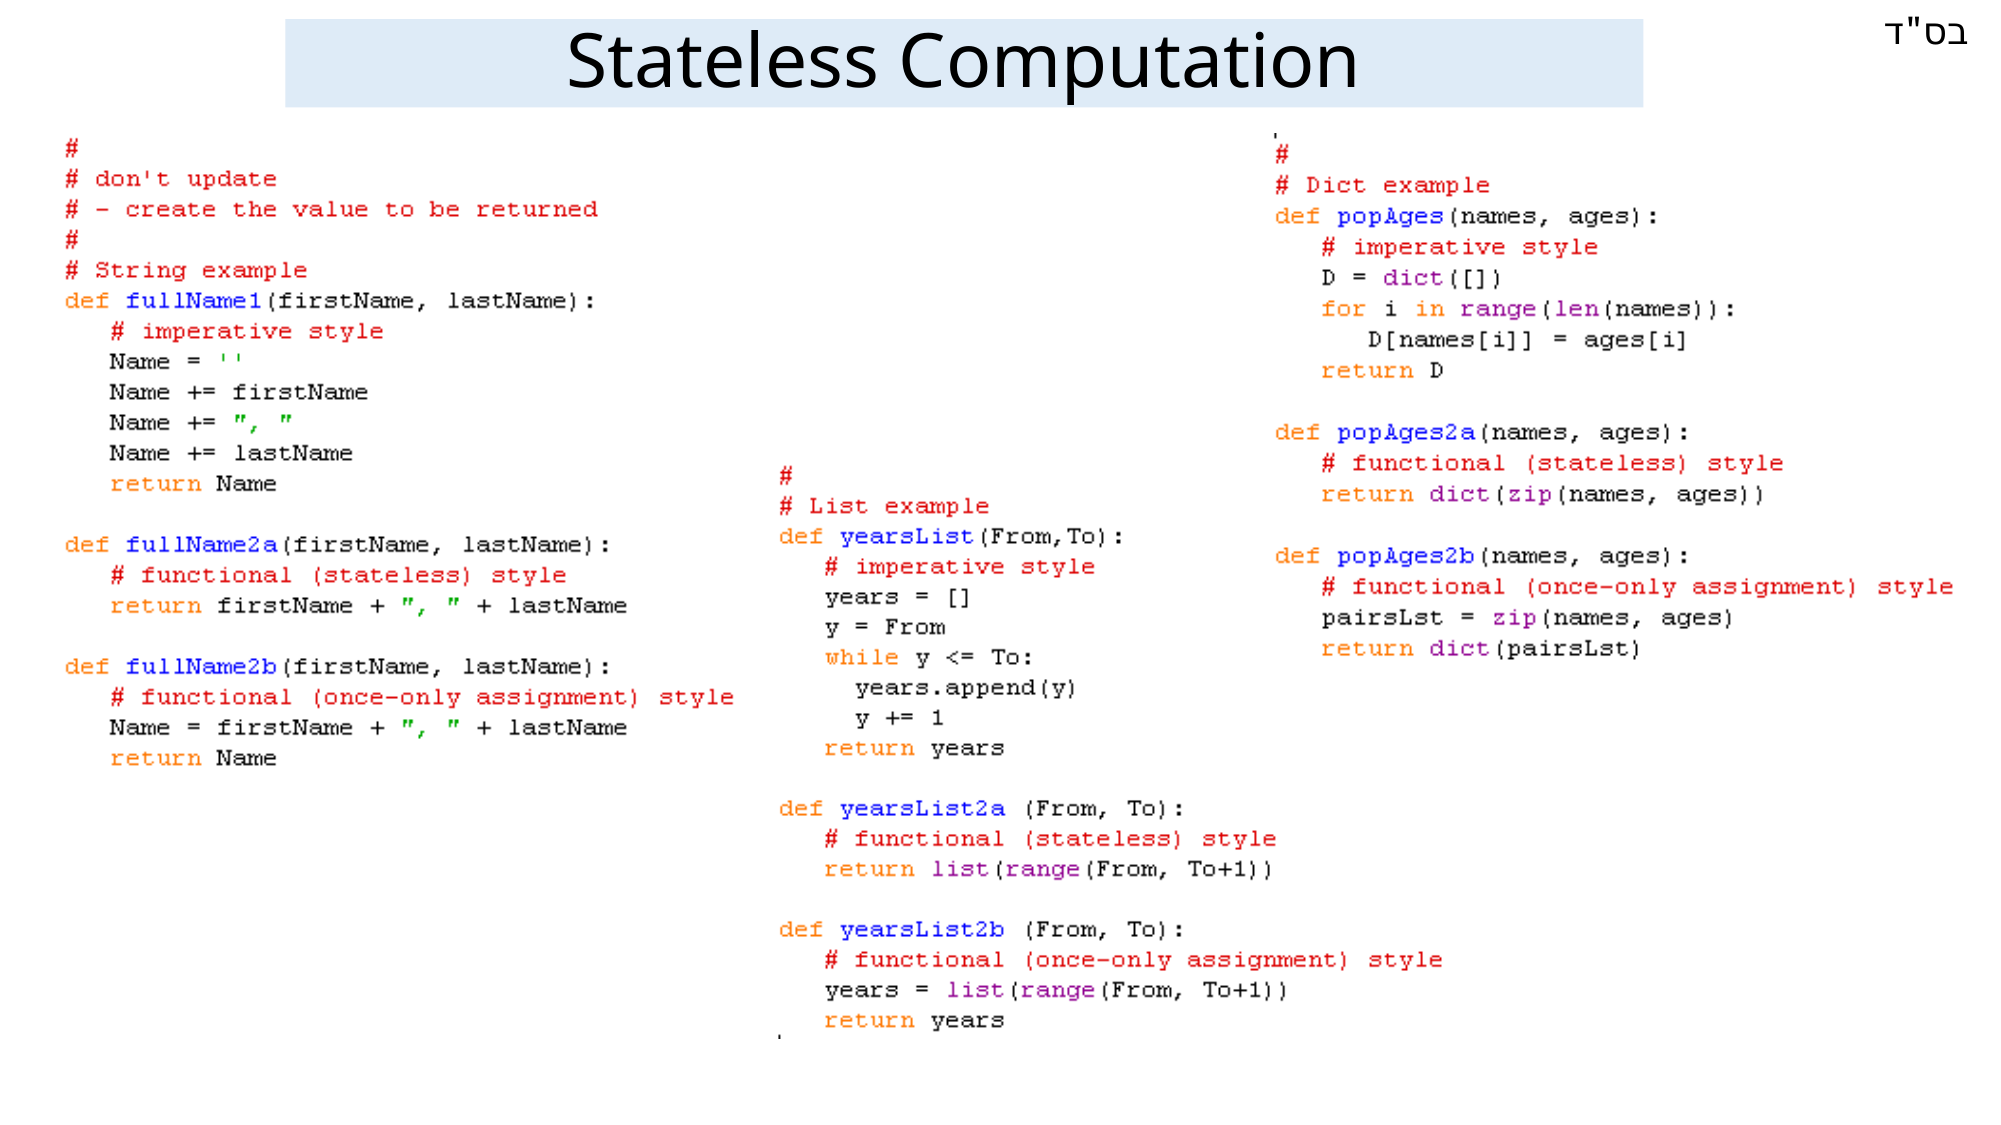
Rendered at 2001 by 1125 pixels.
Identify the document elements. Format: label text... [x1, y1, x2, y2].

picture [59, 133, 758, 779]
title Stateless Computation [285, 19, 1644, 108]
picture [777, 133, 1972, 1039]
